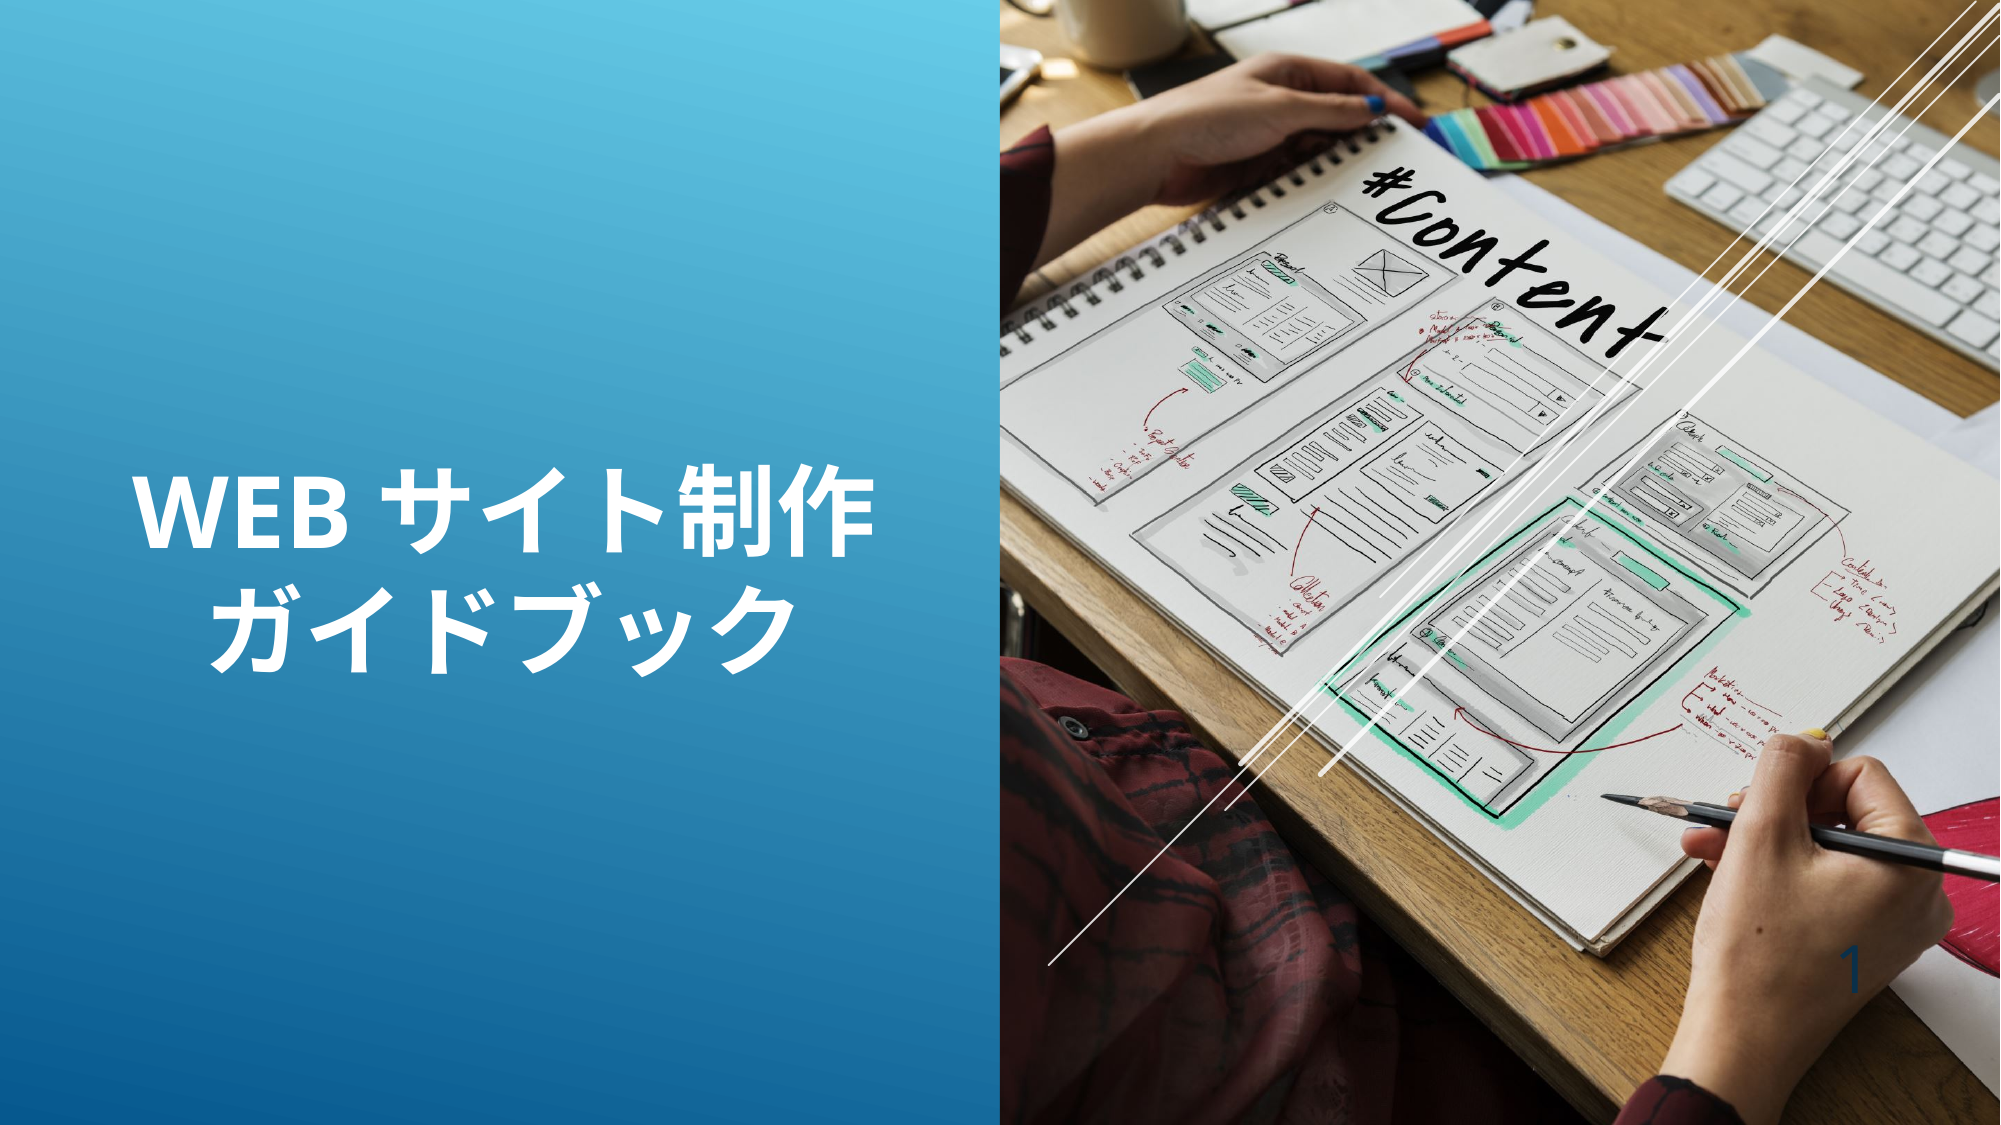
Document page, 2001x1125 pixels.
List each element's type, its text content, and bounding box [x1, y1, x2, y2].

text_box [1048, 1, 2000, 966]
text_box Webサイト制作ガイドブック [112, 419, 897, 696]
picture [999, 0, 2000, 1125]
text_box [0, 0, 999, 1125]
